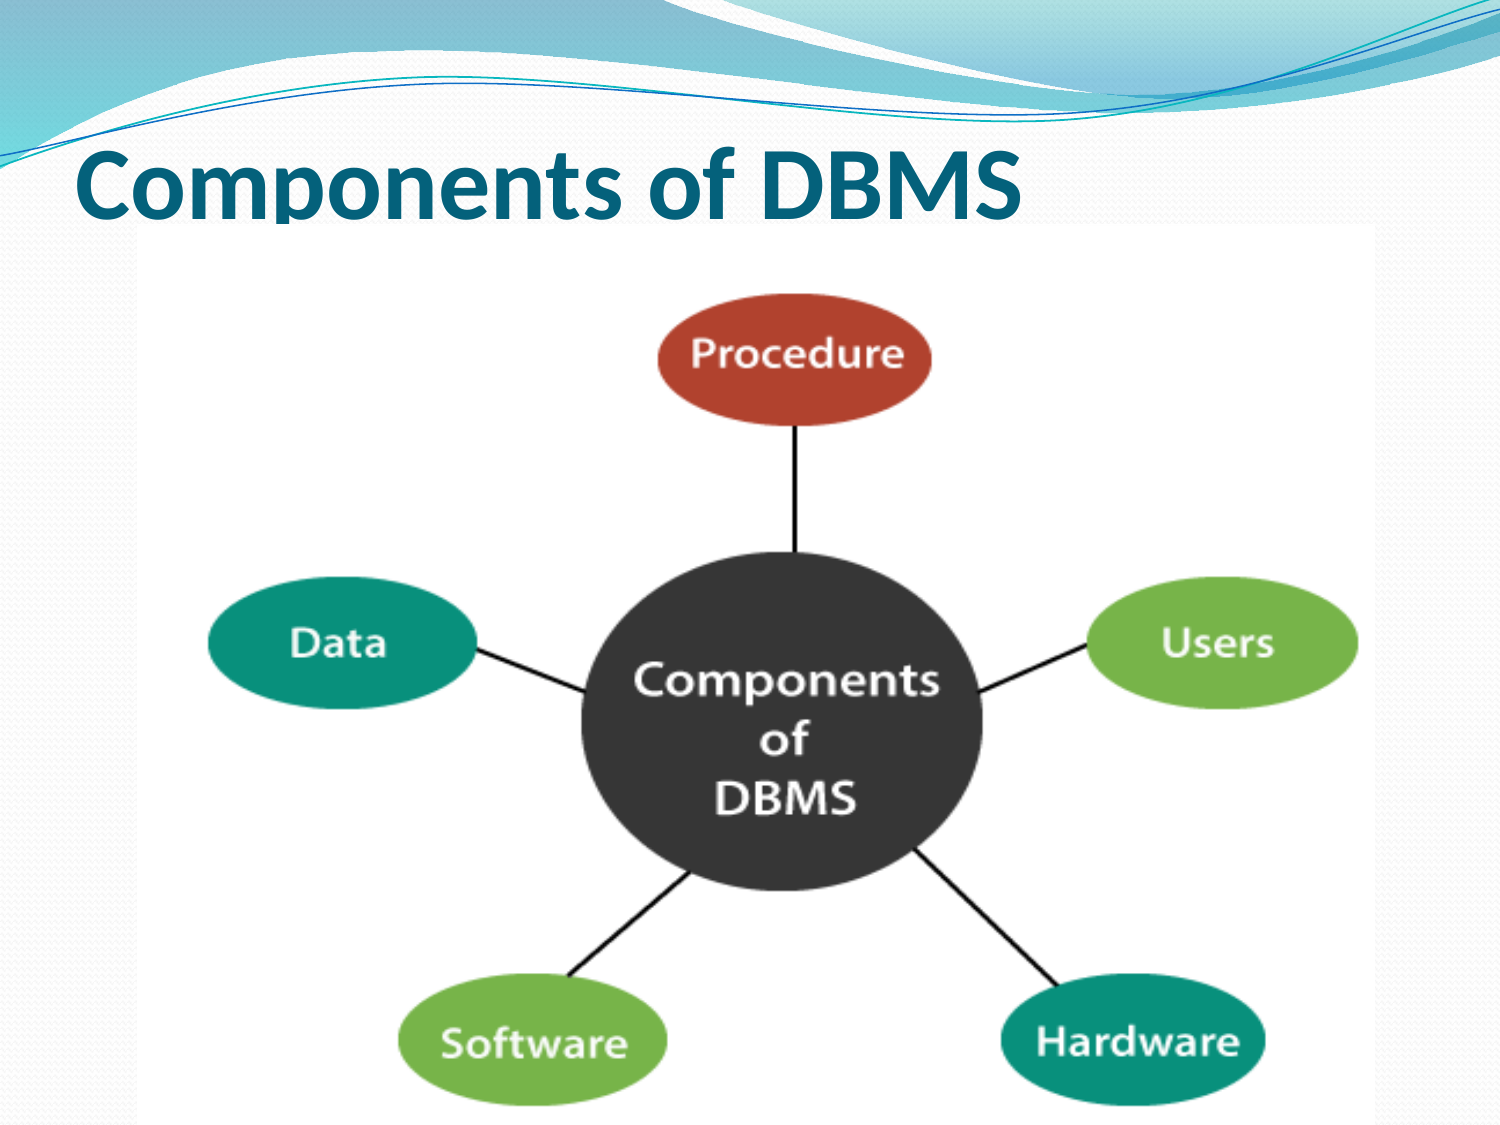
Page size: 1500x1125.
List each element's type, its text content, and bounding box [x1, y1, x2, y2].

picture [137, 224, 1376, 1125]
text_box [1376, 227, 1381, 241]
title Components of DBMS [75, 99, 1425, 241]
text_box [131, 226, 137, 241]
